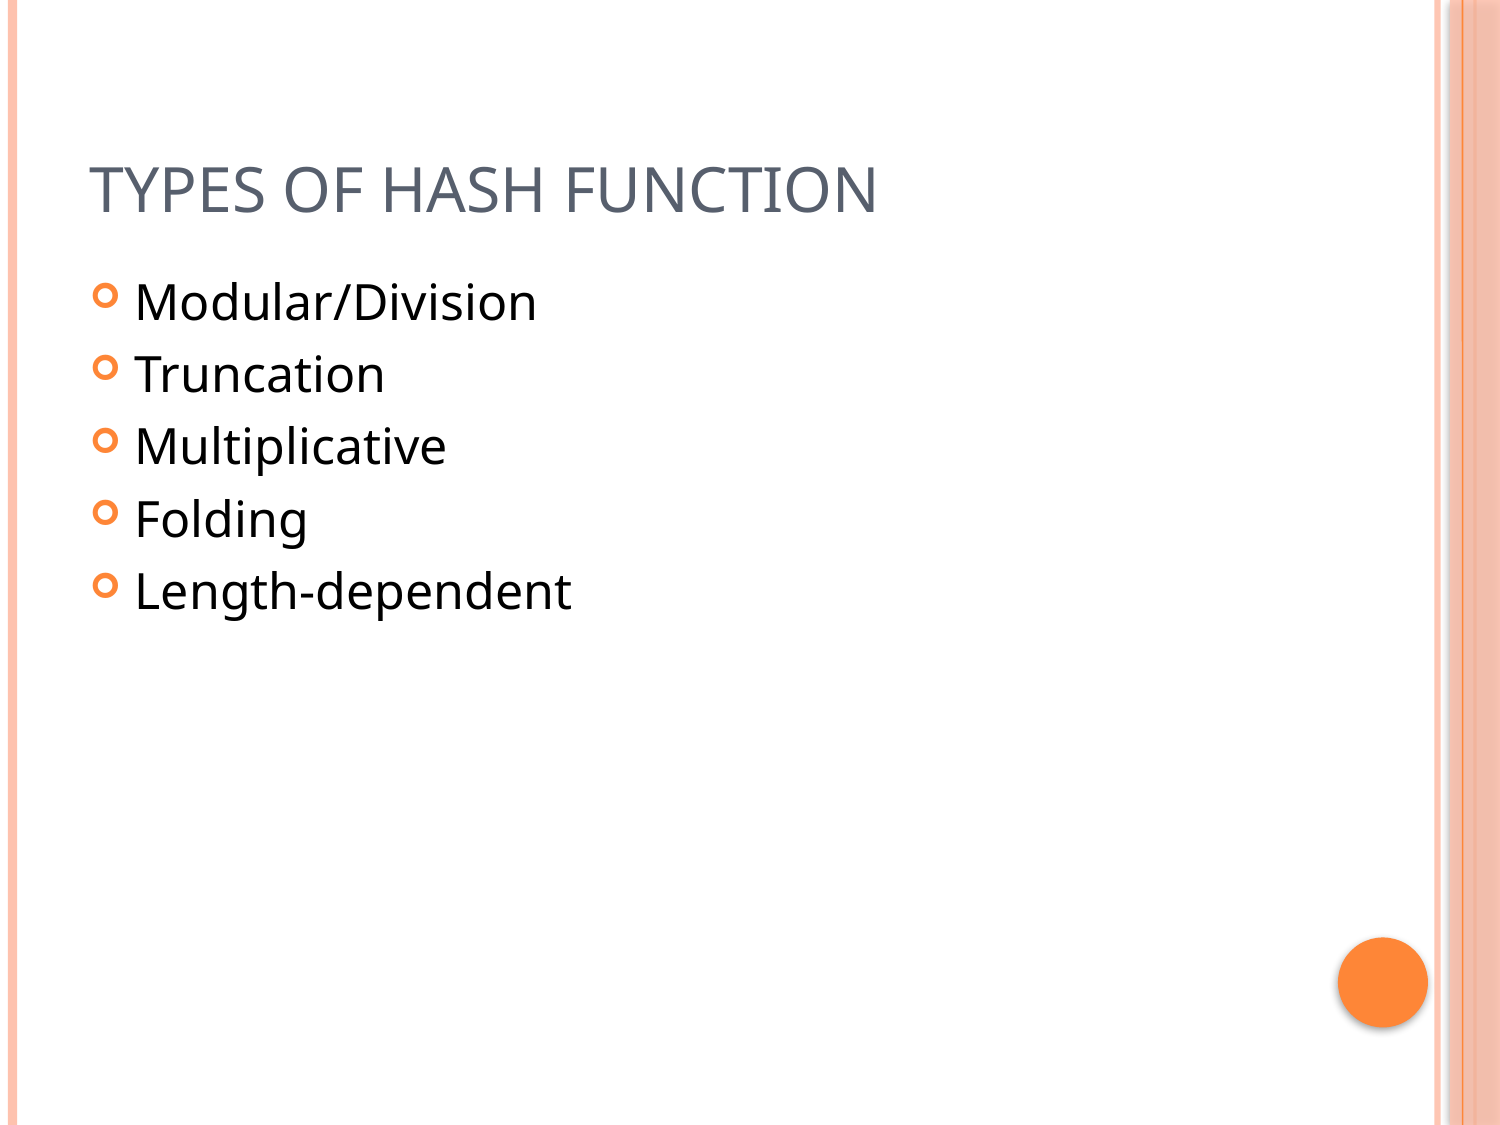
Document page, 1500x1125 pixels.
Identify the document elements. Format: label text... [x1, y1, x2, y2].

list Modular/Division Truncation Multiplicative Folding Length-dependent [75, 262, 1300, 1062]
title Types of Hash Function [75, 45, 1300, 233]
